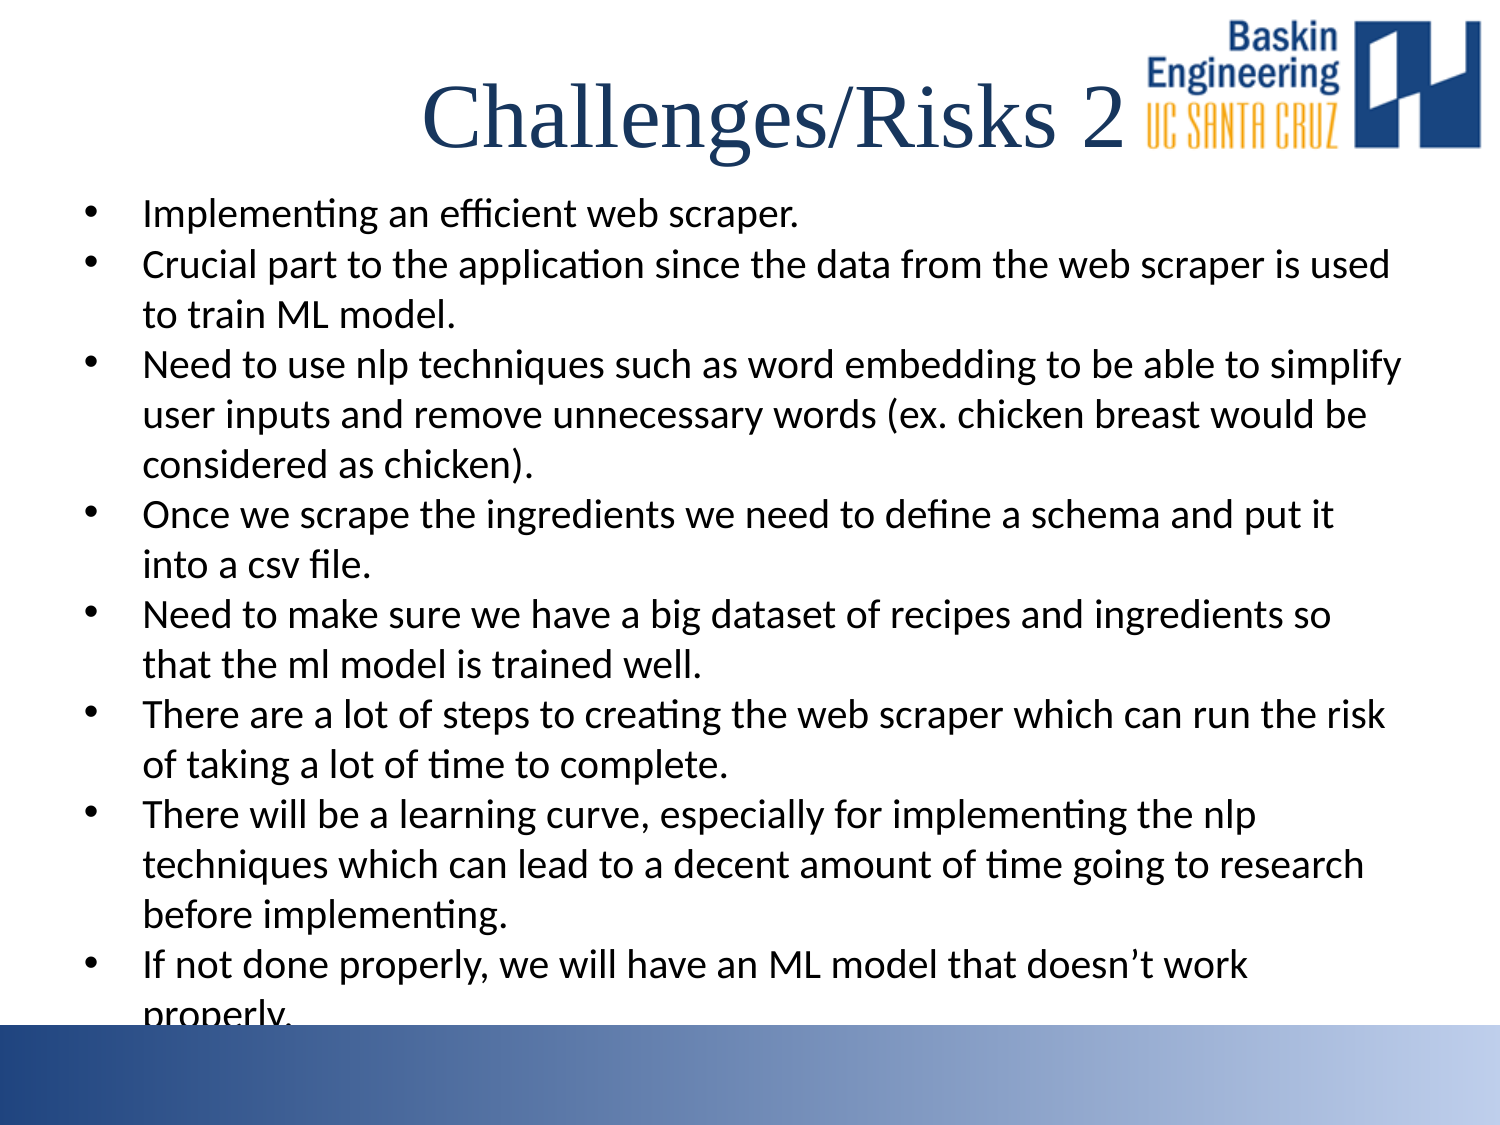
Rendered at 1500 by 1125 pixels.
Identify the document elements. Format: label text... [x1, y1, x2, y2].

picture [1134, 12, 1498, 160]
list Implementing an efficient web scraper. Crucial part to the application since the data from the web scraper is used to train ML model. Need to use nlp techniques such as word embedding to be able to simplify user inputs and remove unnecessary words (ex. chicken breast would be considered as chicken). Once we scrape the ingredients we need to define a schema and put it into a csv file. Need to make sure we have a big dataset of recipes and ingredients so that the ml model is trained well. There are a lot of steps to creating the web scraper which can run the risk of taking a lot of time to complete. There will be a learning curve, especially for implementing the nlp techniques which can lead to a decent amount of time going to research before implementing. If not done properly, we will have an ML model that doesn’t work properly. [52, 178, 1425, 1005]
text_box [0, 1025, 1500, 1125]
title Challenges/Risks 2 [99, 17, 1450, 205]
